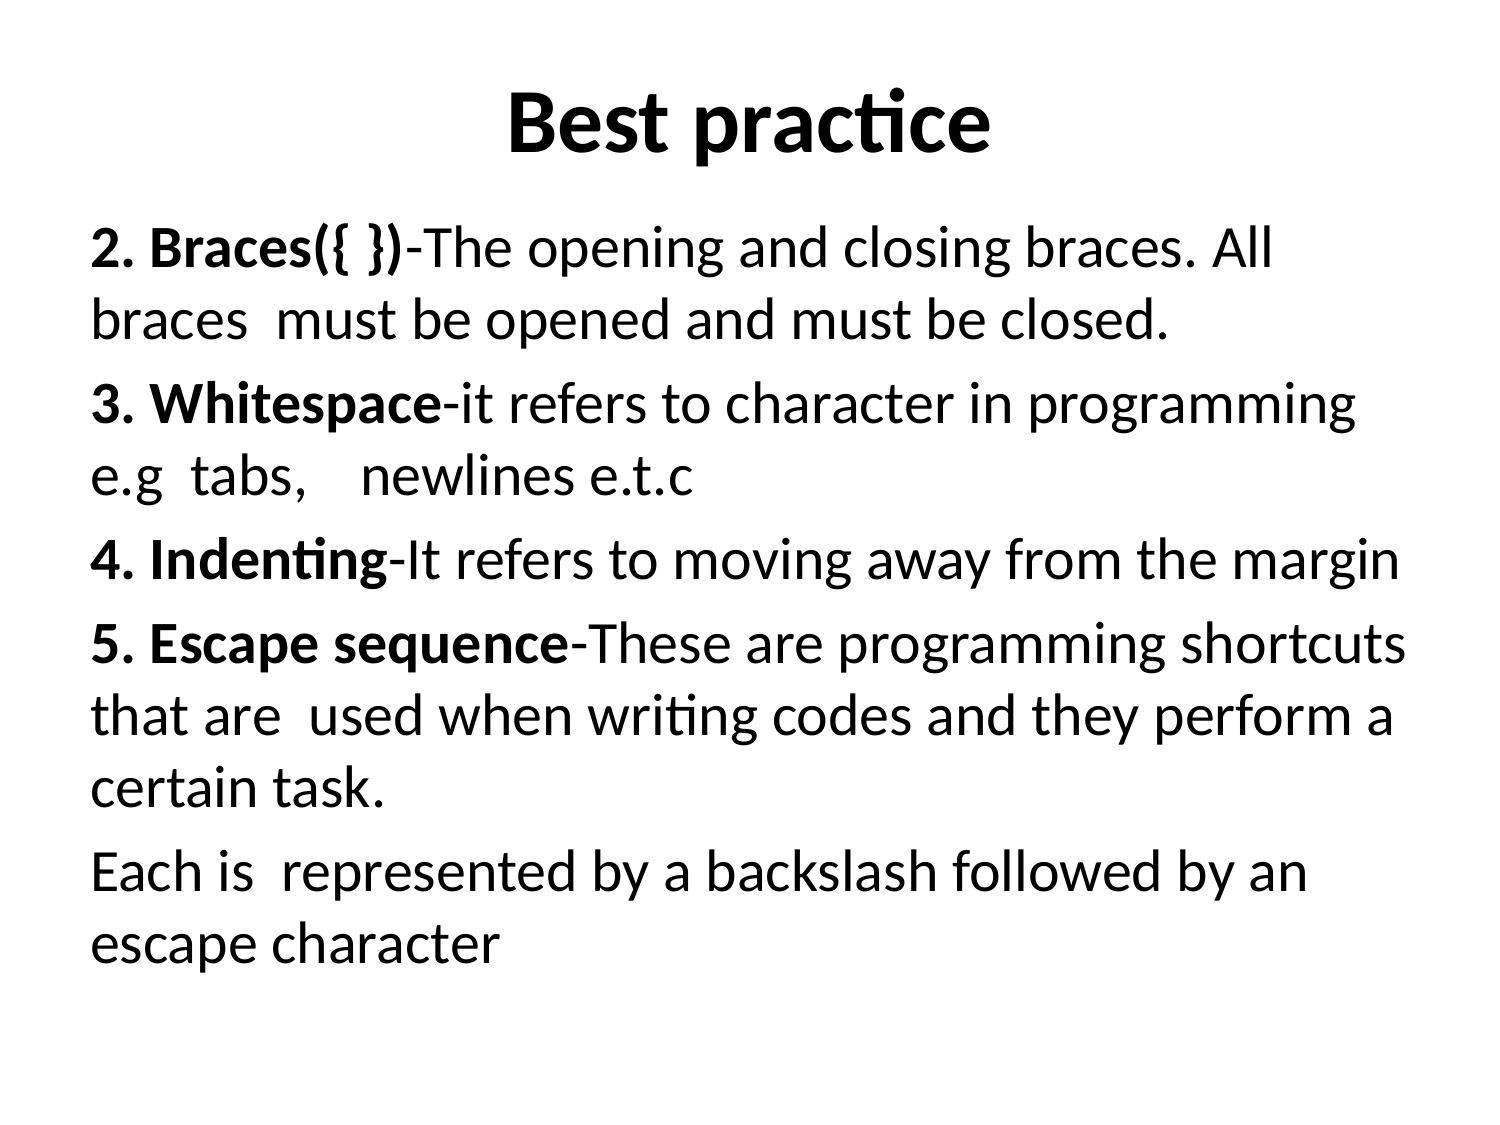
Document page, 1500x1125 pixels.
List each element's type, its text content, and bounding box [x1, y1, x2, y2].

list 2. Braces({ })-The opening and closing braces. All braces must be opened and must be closed. 3. Whitespace-it refers to character in programming e.g tabs, newlines e.t.c 4. Indenting-It refers to moving away from the margin 5. Escape sequence-These are programming shortcuts that are used when writing codes and they perform a certain task. Each is represented by a backslash followed by an escape character [75, 200, 1425, 1005]
title Best practice [75, 45, 1425, 188]
